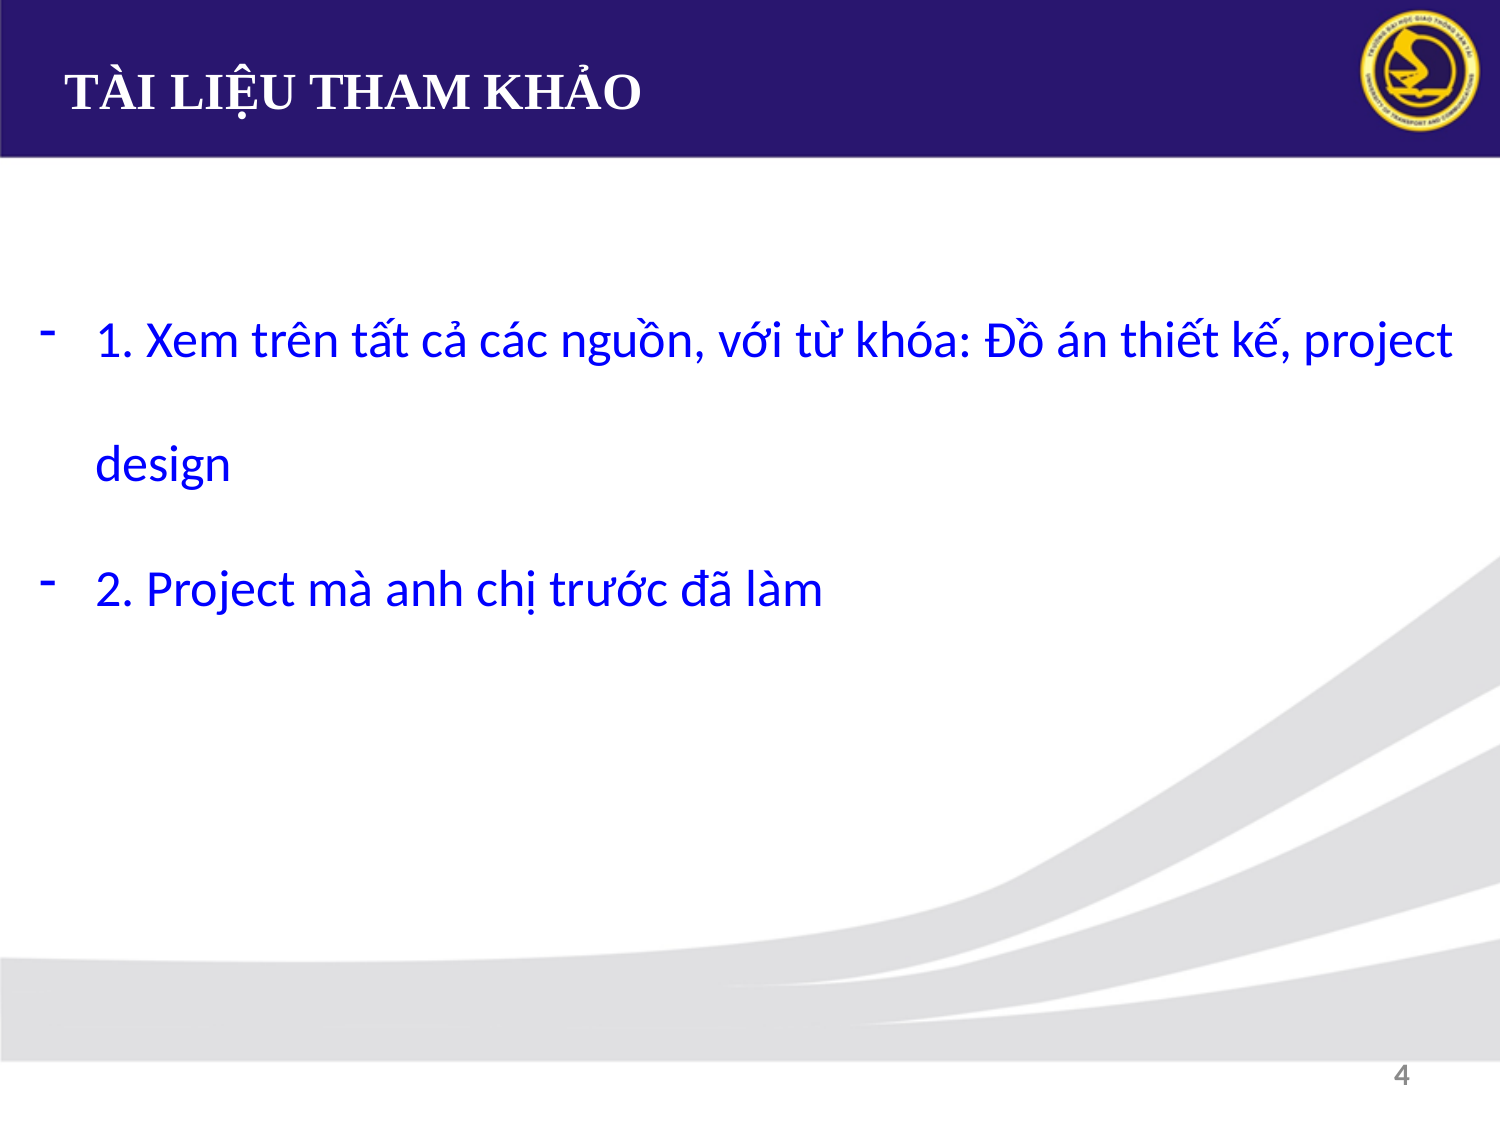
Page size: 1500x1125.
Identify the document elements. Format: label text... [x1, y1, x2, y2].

slide_number 4 [1074, 1042, 1425, 1103]
picture [0, 0, 1500, 1125]
text_box TÀI LIỆU THAM KHẢO [50, 49, 825, 128]
text_box 1. Xem trên tất cả các nguồn, với từ khóa: Đồ án thiết kế, project design 2. Project mà anh chị trước đã làm [24, 235, 1476, 750]
